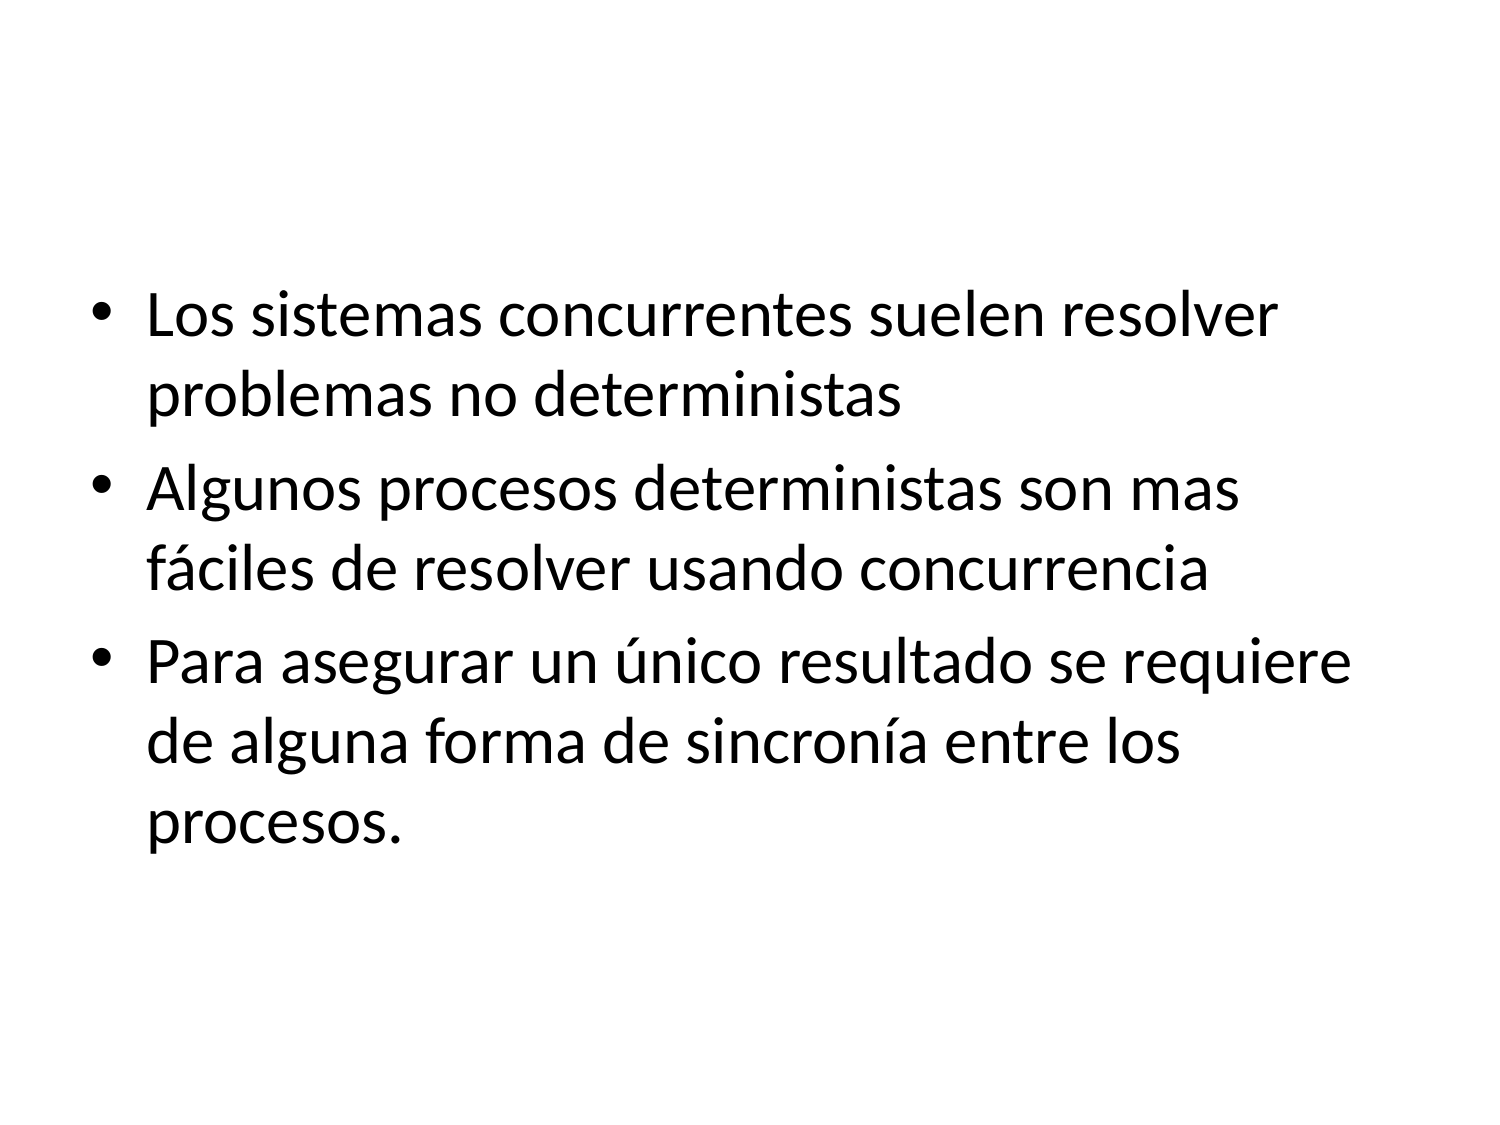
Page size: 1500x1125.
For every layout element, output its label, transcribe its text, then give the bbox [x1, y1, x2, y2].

list Los sistemas concurrentes suelen resolver problemas no deterministas Algunos procesos deterministas son mas fáciles de resolver usando concurrencia Para asegurar un único resultado se requiere de alguna forma de sincronía entre los procesos. [75, 262, 1425, 1005]
